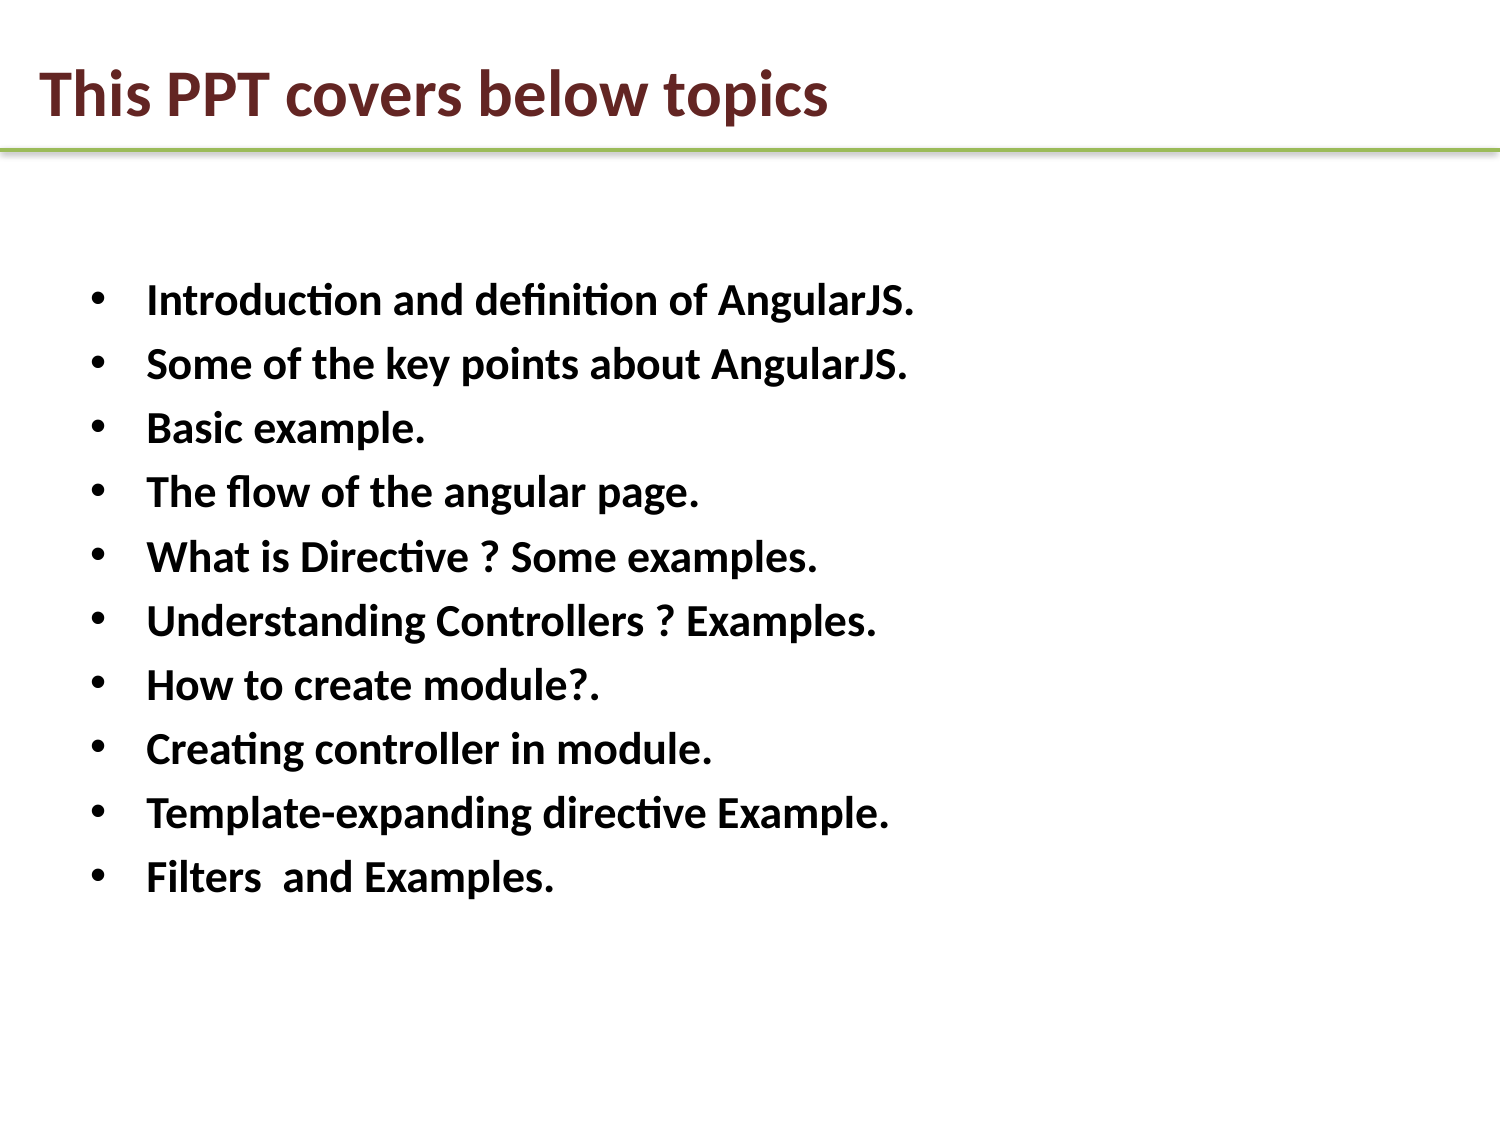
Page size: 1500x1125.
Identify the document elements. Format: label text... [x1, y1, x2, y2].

title This PPT covers below topics [24, 50, 1075, 130]
list Introduction and definition of AngularJS. Some of the key points about AngularJS. Basic example. The flow of the angular page. What is Directive ? Some examples. Understanding Controllers ? Examples. How to create module?. Creating controller in module. Template-expanding directive Example. Filters and Examples. [75, 262, 1463, 1005]
